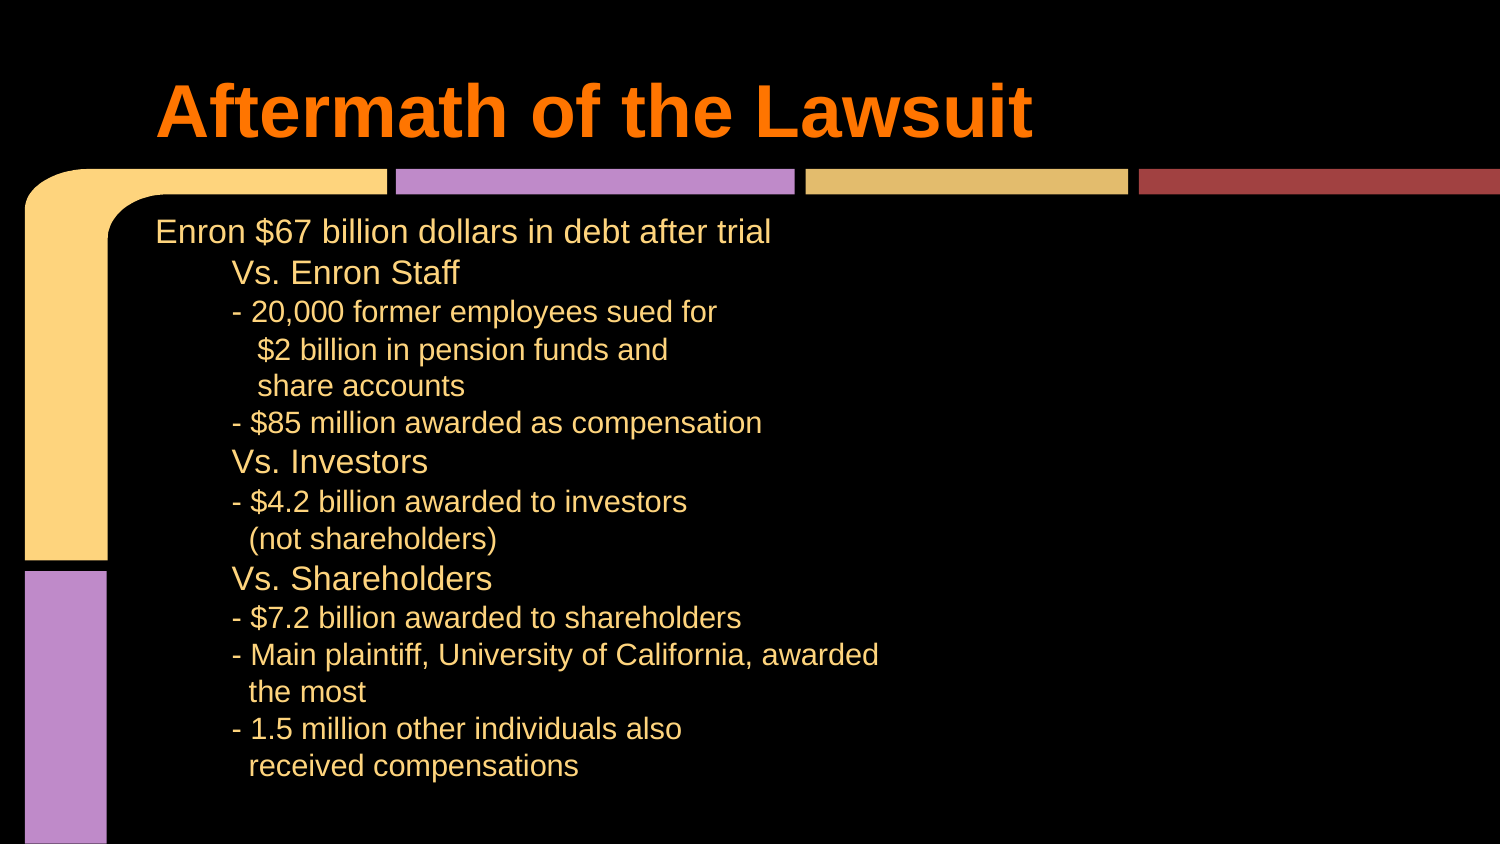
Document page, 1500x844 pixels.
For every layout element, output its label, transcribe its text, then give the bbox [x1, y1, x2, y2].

list Enron $67 billion dollars in debt after trial Vs. Enron Staff - 20,000 former employees sued for $2 billion in pension funds and share accounts - $85 million awarded as compensation Vs. Investors - $4.2 billion awarded to investors (not shareholders) Vs. Shareholders - $7.2 billion awarded to shareholders - Main plaintiff, University of California, awarded the most - 1.5 million other individuals also received compensations [140, 194, 1425, 808]
title Aftermath of the Lawsuit [140, 26, 1425, 168]
